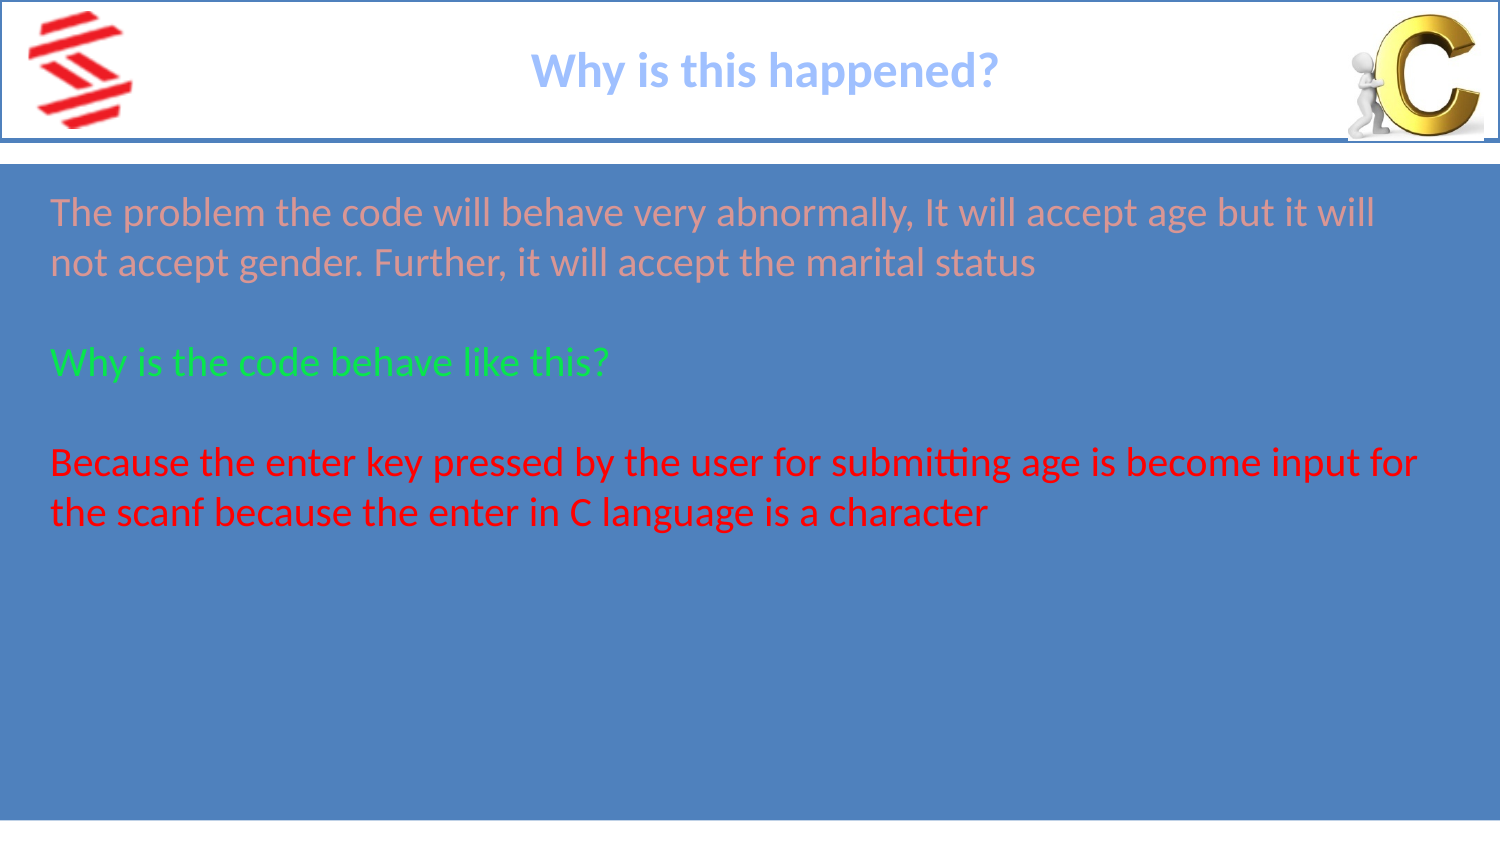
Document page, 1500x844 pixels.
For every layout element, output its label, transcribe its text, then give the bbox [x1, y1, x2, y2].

text_box [0, 162, 1500, 822]
text_box The problem the code will behave very abnormally, It will accept age but it will not accept gender. Further, it will accept the marital status Why is the code behave like this? Because the enter key pressed by the user for submitting age is become input for the scanf because the enter in C language is a character [35, 177, 1447, 543]
title Why is this happened? [0, 0, 1500, 143]
picture [1348, 11, 1484, 141]
picture [23, 11, 141, 130]
